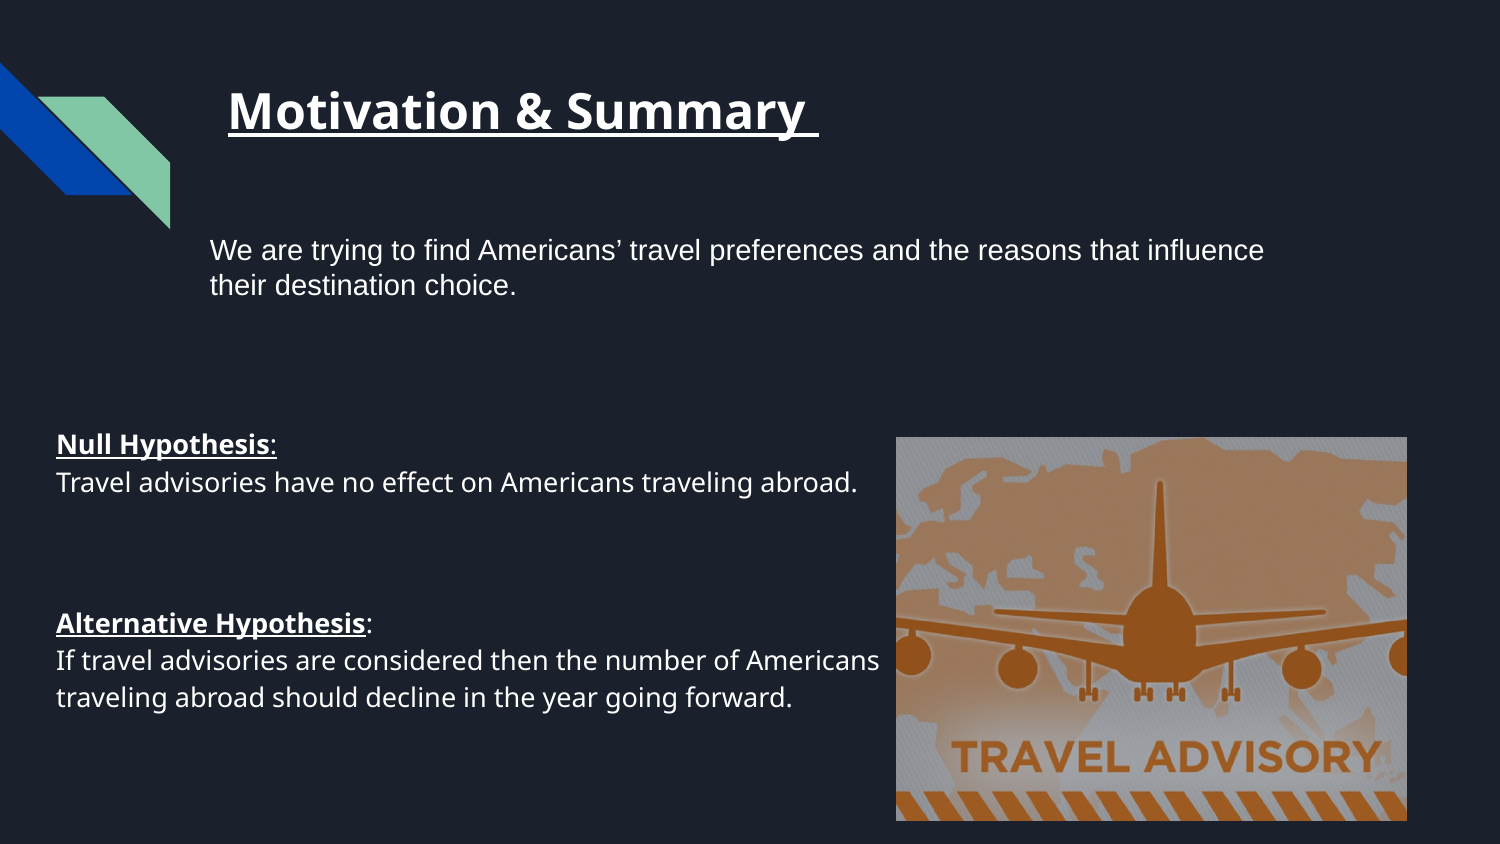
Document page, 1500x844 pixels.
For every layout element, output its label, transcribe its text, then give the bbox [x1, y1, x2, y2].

title Motivation & Summary [212, 64, 1148, 197]
picture [896, 437, 1408, 821]
list Null Hypothesis: Travel advisories have no effect on Americans traveling abroad. Alternative Hypothesis: If travel advisories are considered then the number of Americans traveling abroad should decline in the year going forward. [41, 407, 929, 697]
text_box We are trying to find Americans’ travel preferences and the reasons that influence their destination choice. [194, 216, 1306, 389]
